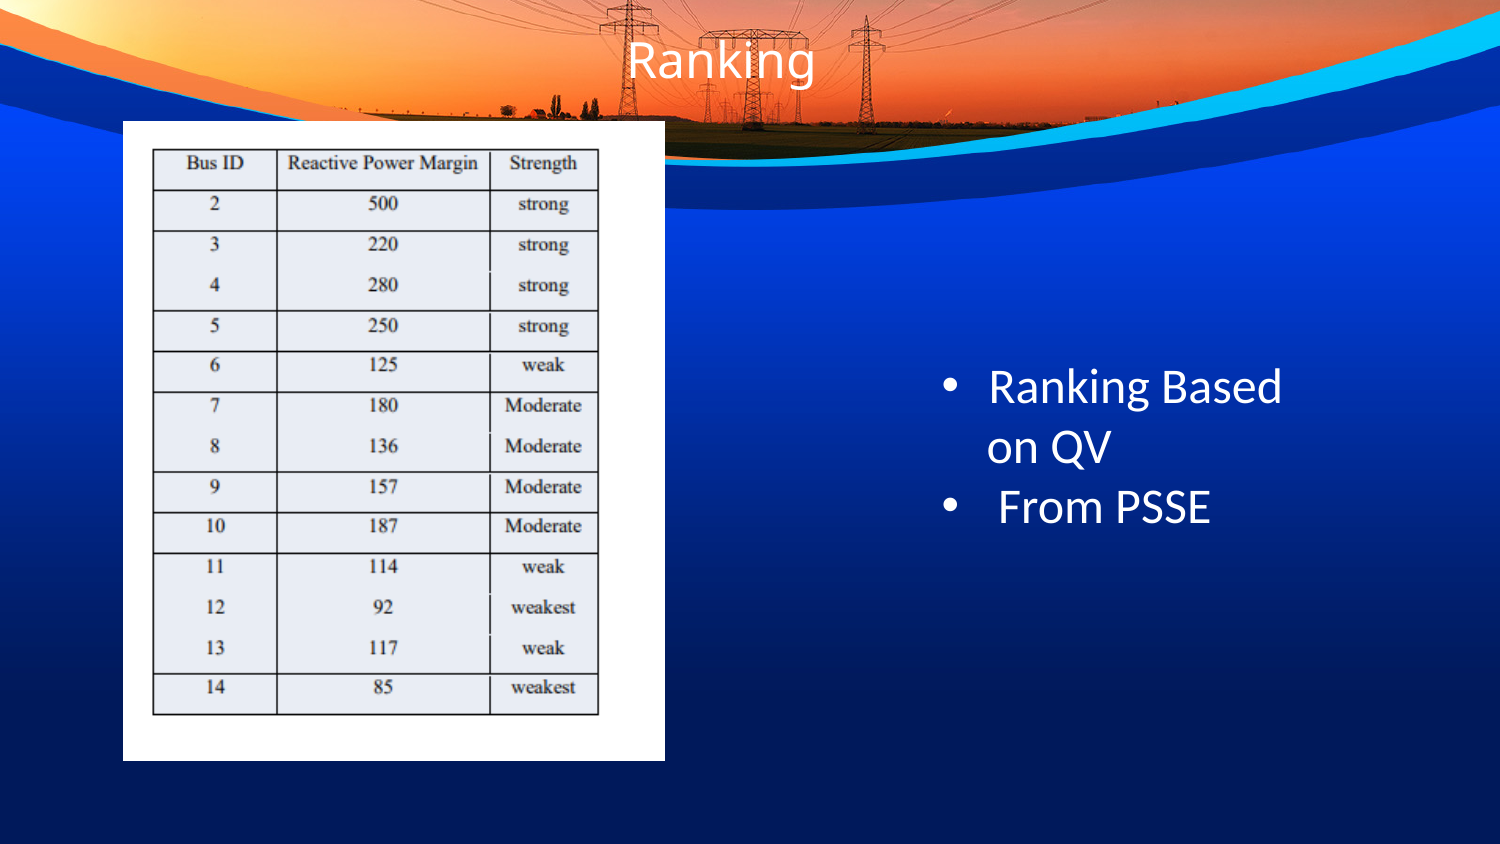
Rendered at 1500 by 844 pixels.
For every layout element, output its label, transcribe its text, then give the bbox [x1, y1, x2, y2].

picture [0, 0, 1500, 844]
text_box Ranking Based on QV From PSSE [926, 346, 1310, 542]
text_box Ranking [611, 21, 846, 96]
